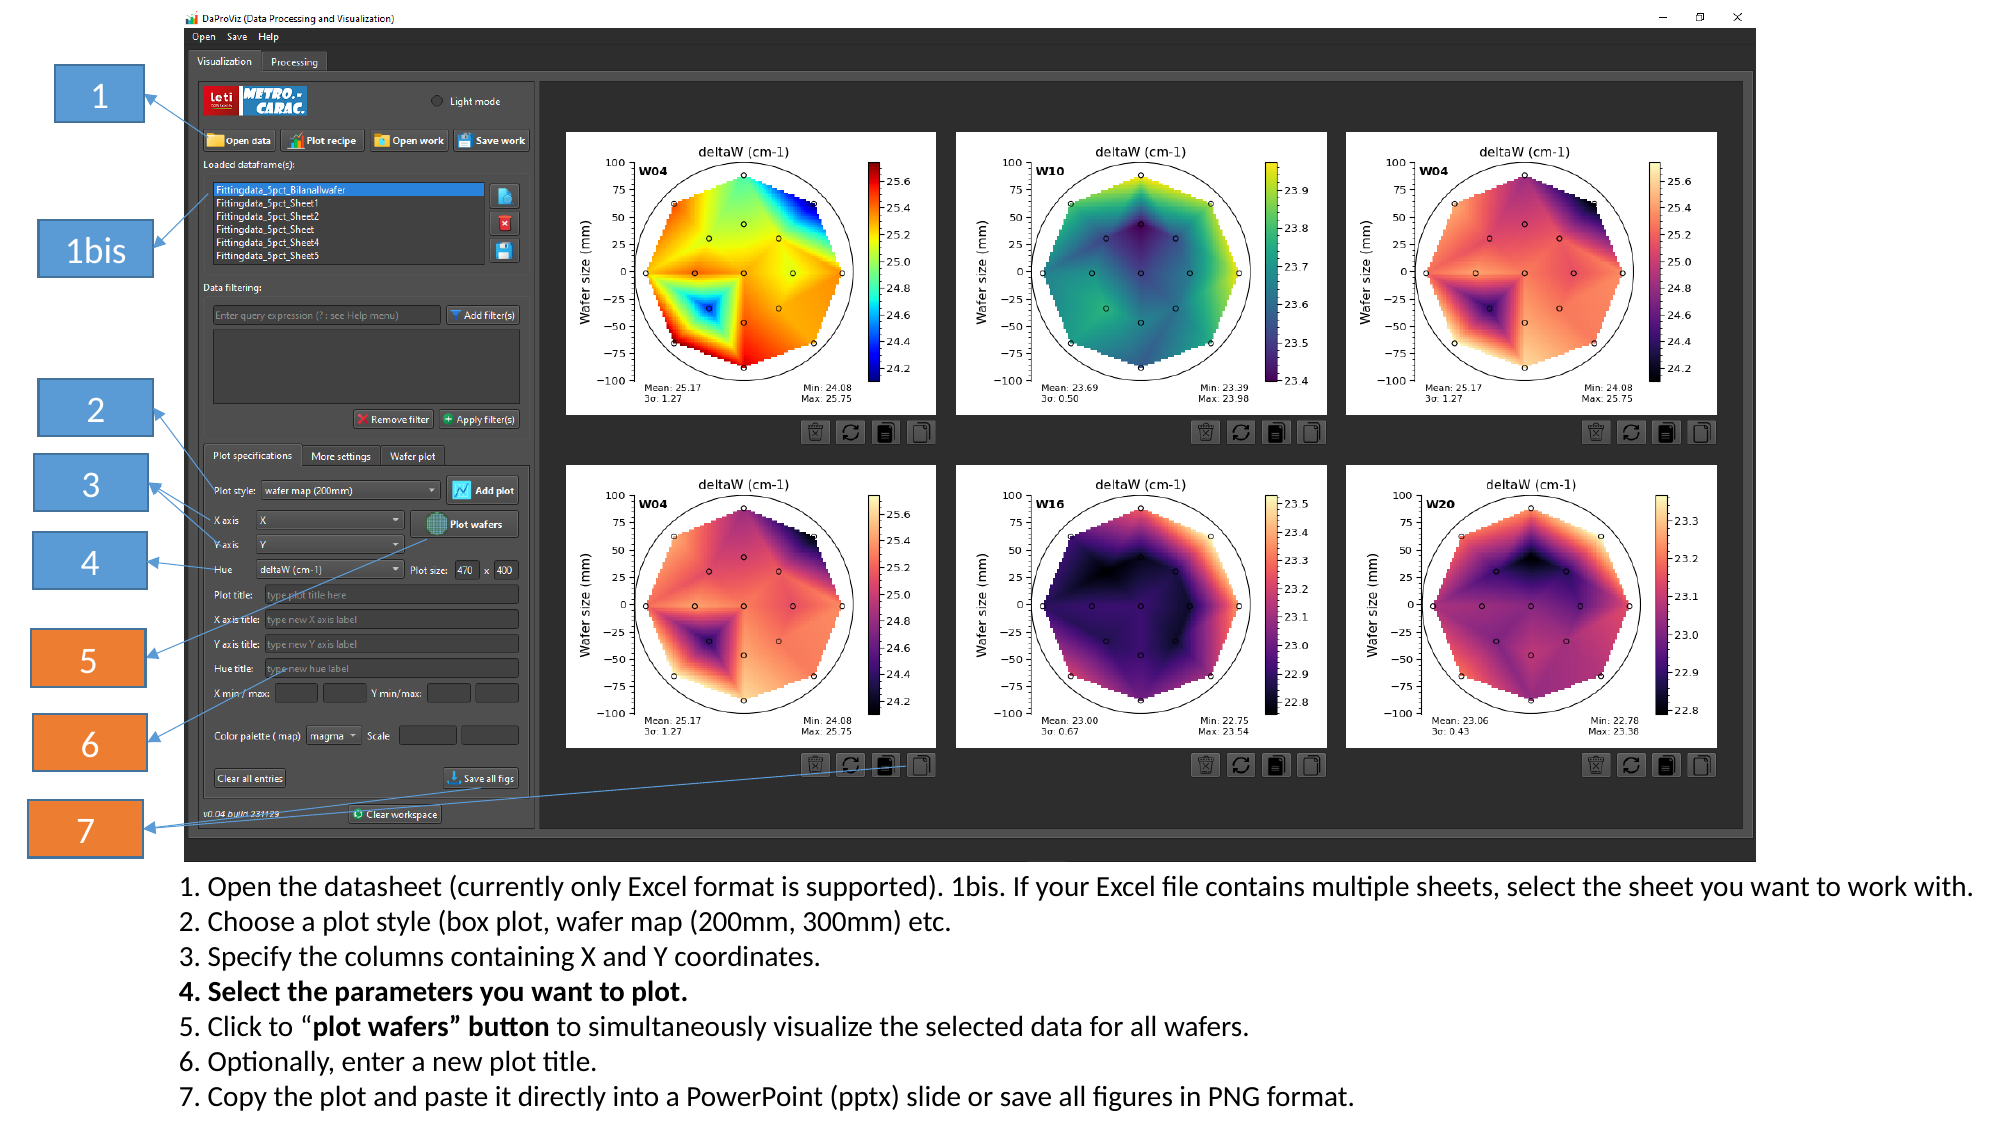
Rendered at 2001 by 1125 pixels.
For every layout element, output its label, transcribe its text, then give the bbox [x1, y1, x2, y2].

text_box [143, 766, 907, 829]
text_box 1. Open the datasheet (currently only Excel format is supported). 1bis. If your Excel file contains multiple sheets, select the sheet you want to work with. 2. Choose a plot style (box plot, wafer map (200mm, 300mm) etc. 3. Specify the columns containing X and Y coordinates. 4. Select the parameters you want to plot. 5. Click to “plot wafers” button to simultaneously visualize the selected data for all wafers. 6. Optionally, enter a new plot title. 7. Copy the plot and paste it directly into a PowerPoint (pptx) slide or save all figures in PNG format. [164, 859, 1991, 1120]
text_box 7 [27, 799, 31, 859]
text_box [143, 787, 482, 829]
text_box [31, 11, 1756, 863]
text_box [147, 668, 288, 743]
